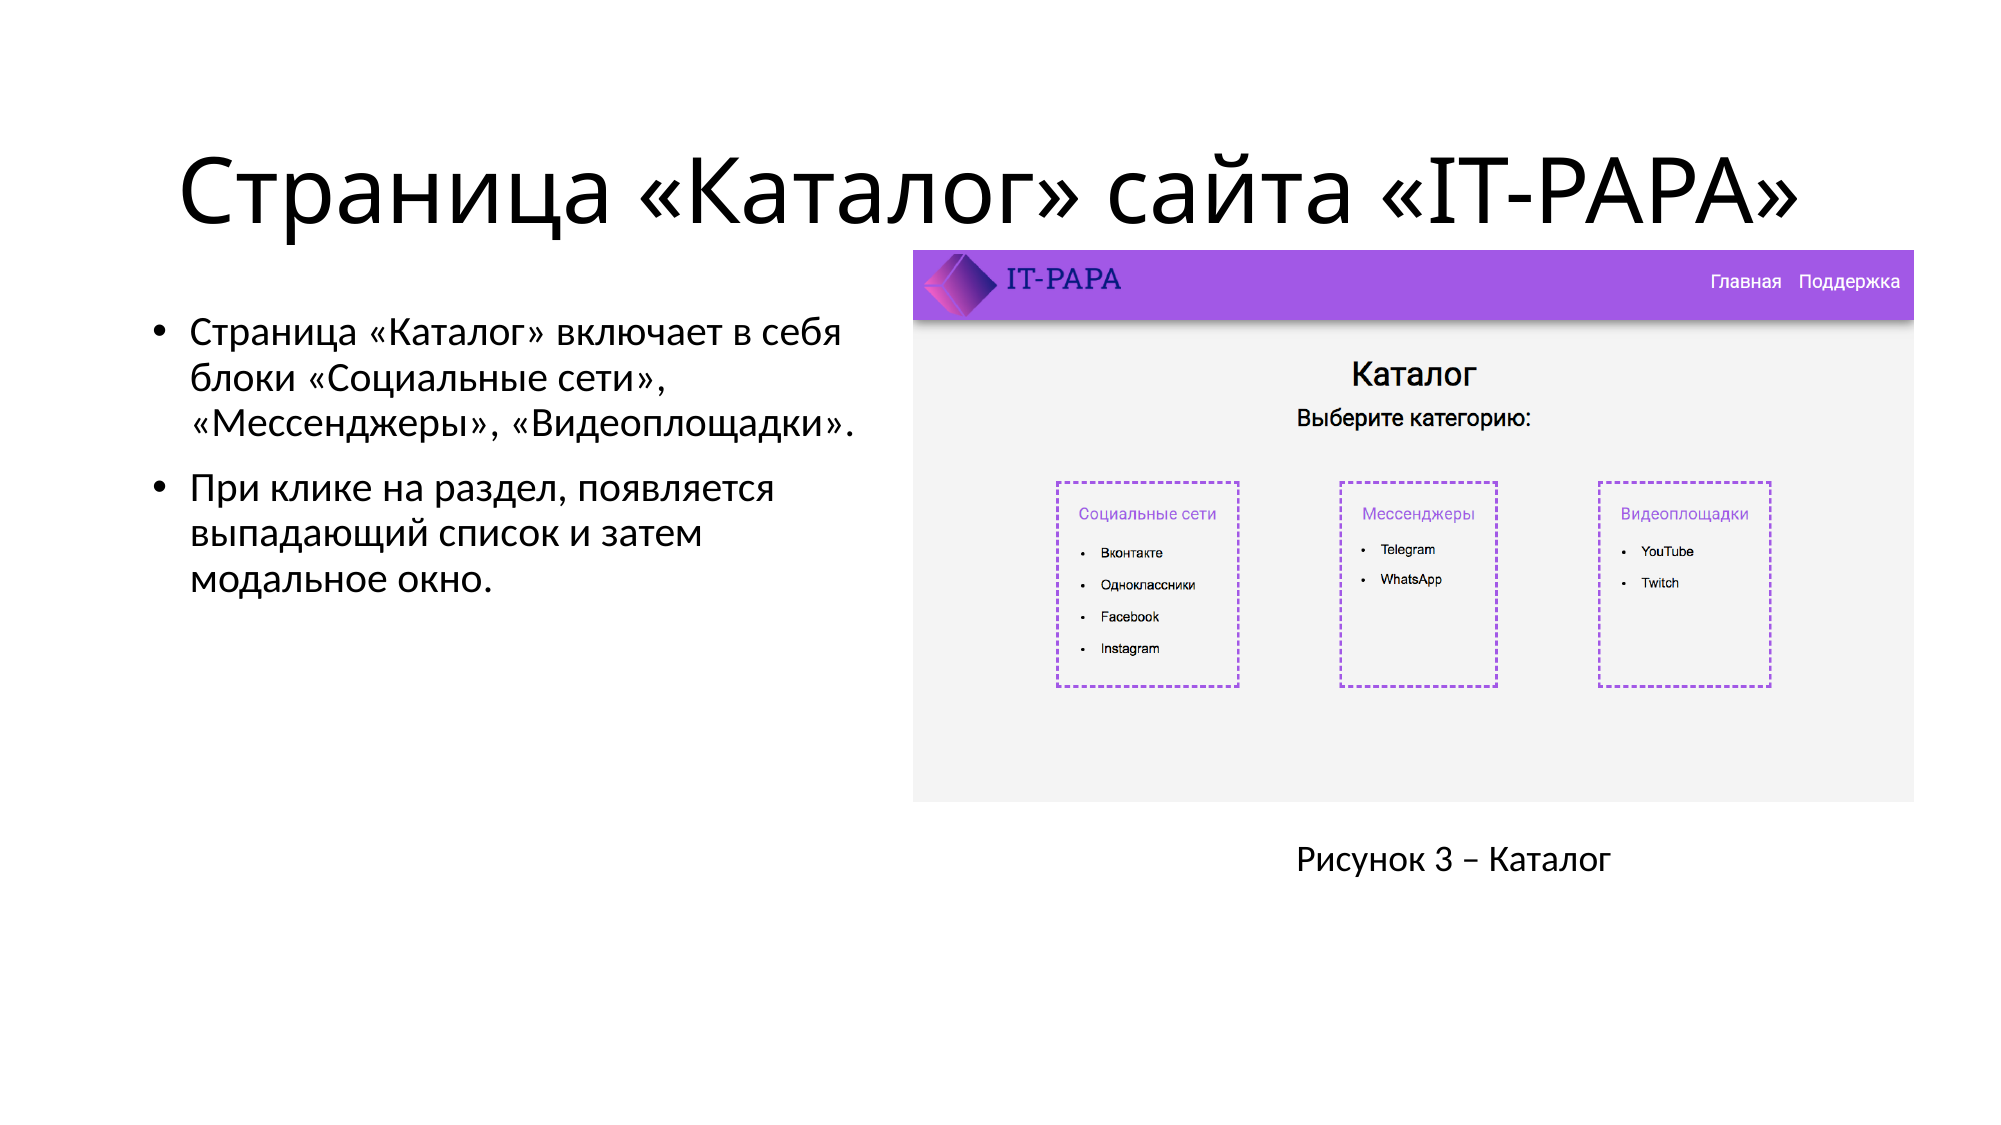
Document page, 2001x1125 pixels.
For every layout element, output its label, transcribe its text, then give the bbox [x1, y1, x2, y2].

picture [913, 250, 1914, 802]
text_box Страница «Каталог» сайта «IT-PAPA» [162, 84, 1888, 303]
text_box Рисунок 3 – Каталог [1281, 827, 1627, 887]
list Страница «Каталог» включает в себя блоки «Социальные сети», «Мессенджеры», «Видеоплощадки». При клике на раздел, появляется выпадающий список и затем модальное окно. [137, 302, 914, 1014]
